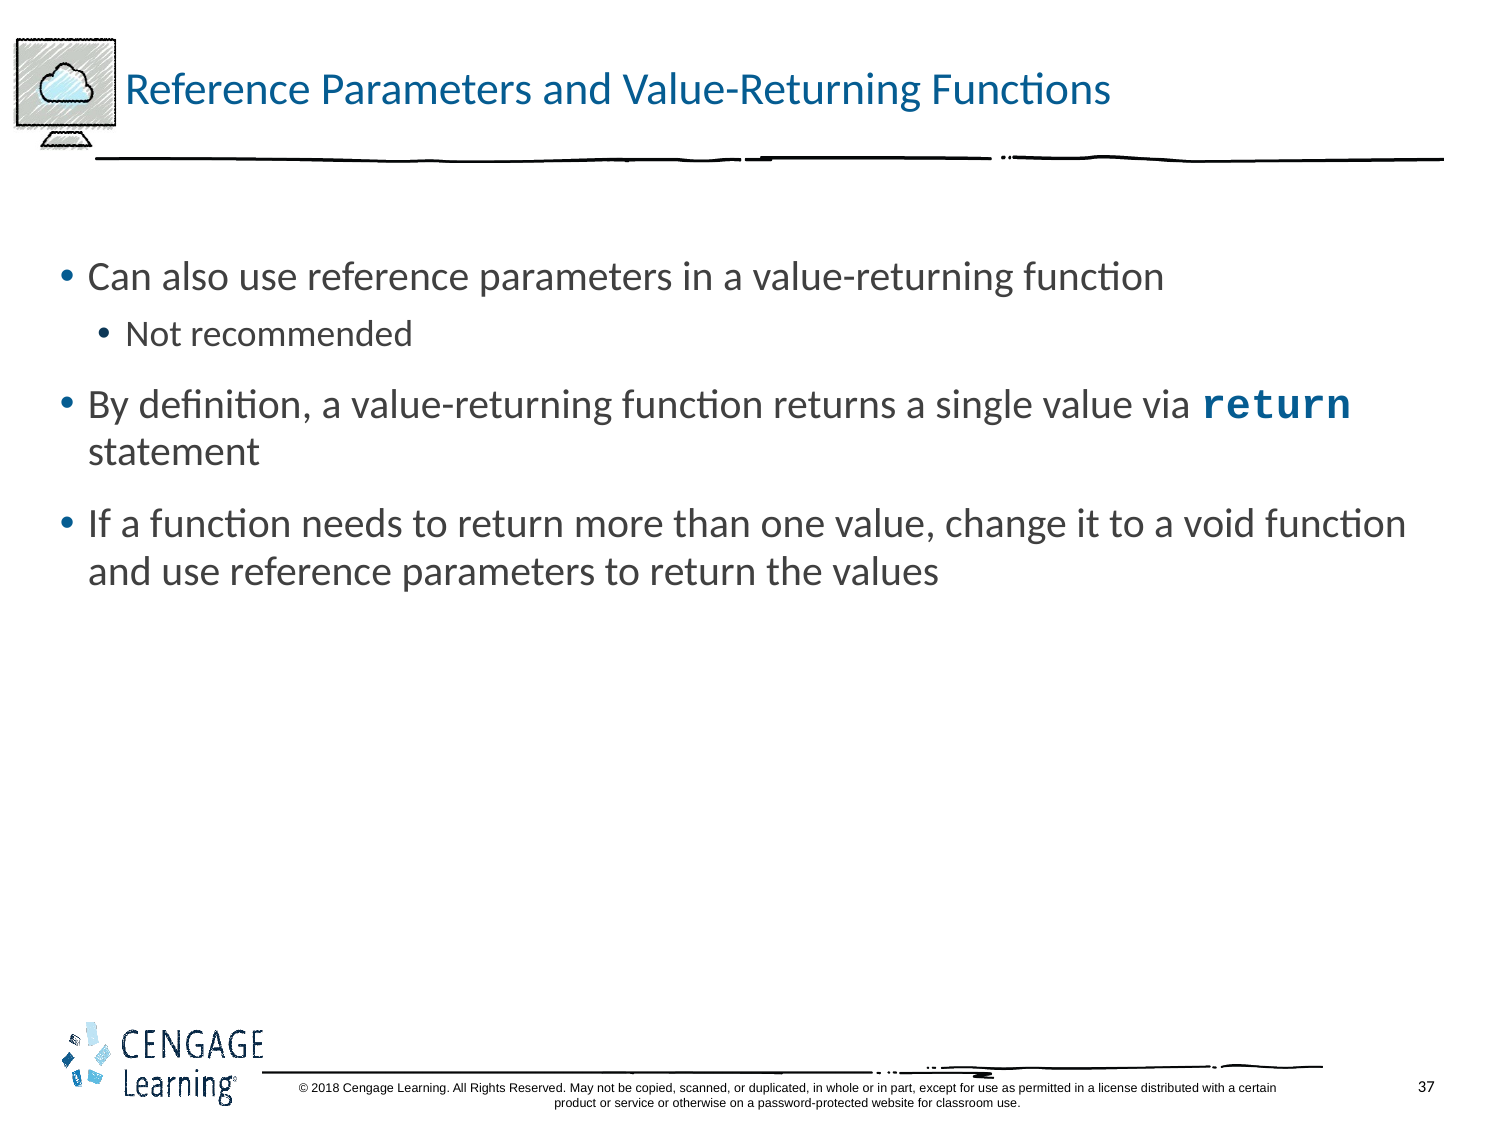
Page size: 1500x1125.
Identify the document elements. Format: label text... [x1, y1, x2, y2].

picture [13, 36, 117, 151]
picture [62, 1022, 1323, 1106]
list Can also use reference parameters in a value-returning function Not recommended By definition, a value-returning function returns a single value via return statement If a function needs to return more than one value, change it to a void function and use reference parameters to return the values [59, 252, 1441, 599]
title Reference Parameters and Value-Returning Functions [125, 66, 1442, 116]
picture [95, 155, 1444, 163]
